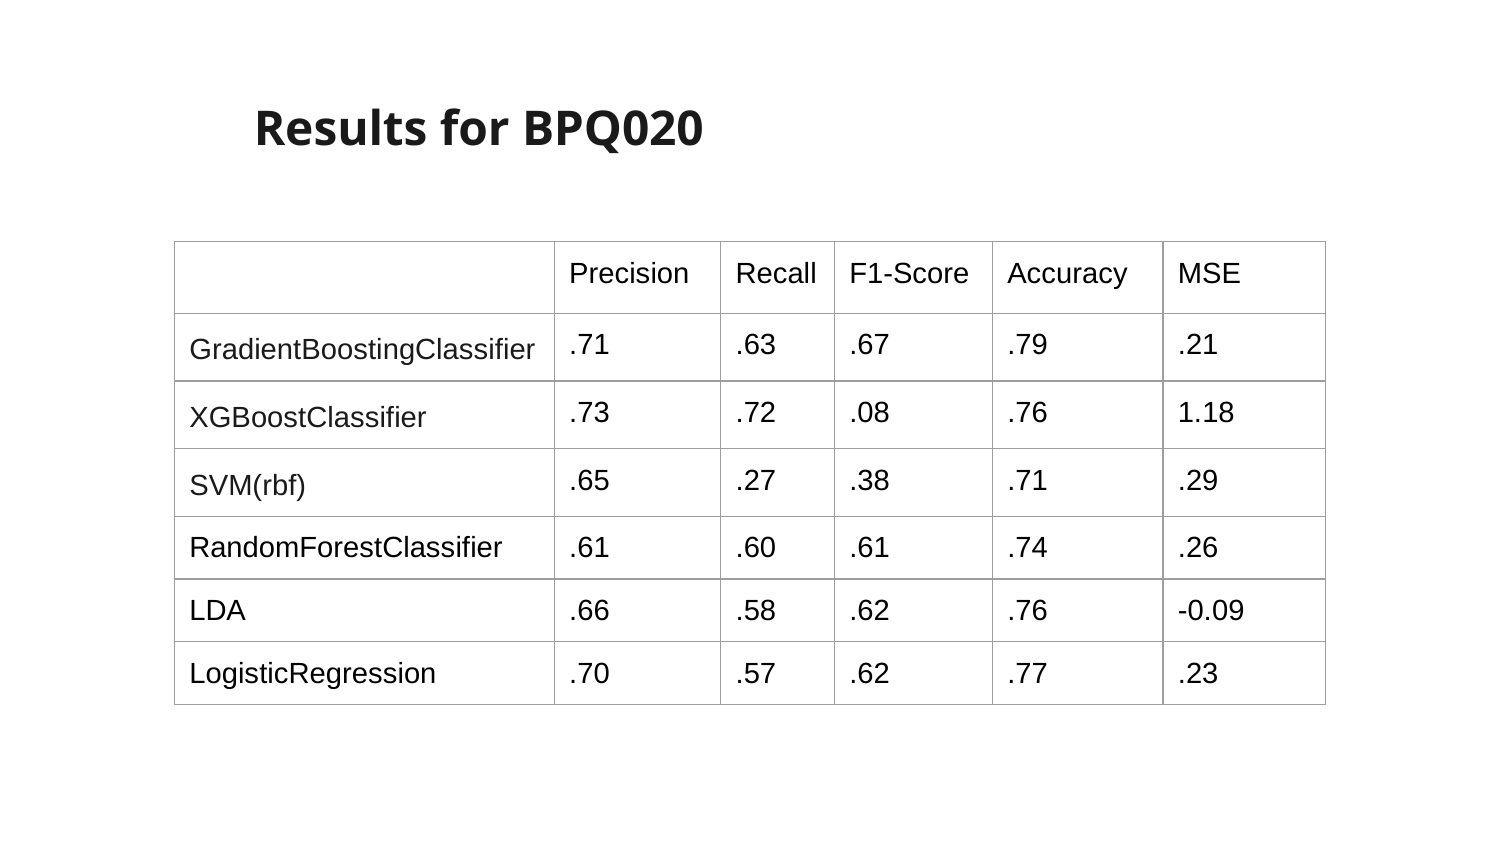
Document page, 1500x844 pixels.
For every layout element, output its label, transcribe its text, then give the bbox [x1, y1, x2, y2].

table_cell .23 [1164, 642, 1325, 704]
table_cell .63 [721, 314, 834, 380]
table_header F1-Score [835, 242, 992, 313]
table_cell .60 [721, 517, 834, 578]
table_header Recall [721, 242, 834, 313]
table_cell .26 [1164, 517, 1325, 578]
table_cell .73 [555, 382, 720, 448]
table_header MSE [1164, 242, 1325, 313]
table_cell .29 [1164, 449, 1325, 516]
table_cell XGBoostClassifier [175, 382, 554, 448]
table_cell .58 [721, 580, 834, 641]
table_cell .62 [835, 642, 992, 704]
table_header Accuracy [993, 242, 1162, 313]
table_cell .76 [993, 580, 1162, 641]
table_cell .74 [993, 517, 1162, 578]
title Results for BPQ020 [238, 82, 1500, 171]
table_cell .79 [993, 314, 1162, 380]
table_cell .70 [555, 642, 720, 704]
table_cell LogisticRegression [175, 642, 554, 704]
table_cell .27 [721, 449, 834, 516]
table_cell .38 [835, 449, 992, 516]
table_cell GradientBoostingClassifier [175, 314, 554, 380]
table_cell .77 [993, 642, 1162, 704]
table_header Precision [555, 242, 720, 313]
table_cell .61 [835, 517, 992, 578]
table_cell .61 [555, 517, 720, 578]
table_cell LDA [175, 580, 554, 641]
table_cell 1.18 [1164, 382, 1325, 448]
table_cell .62 [835, 580, 992, 641]
table_cell SVM(rbf) [175, 449, 554, 516]
table_cell -0.09 [1164, 580, 1325, 641]
table_cell .76 [993, 382, 1162, 448]
table_cell .57 [721, 642, 834, 704]
table_cell .08 [835, 382, 992, 448]
table_cell .71 [993, 449, 1162, 516]
table_cell .21 [1164, 314, 1325, 380]
table_cell RandomForestClassifier [175, 517, 554, 578]
table_cell .66 [555, 580, 720, 641]
table_cell .71 [555, 314, 720, 380]
table_cell .67 [835, 314, 992, 380]
table_cell .72 [721, 382, 834, 448]
table_cell .65 [555, 449, 720, 516]
table_header [175, 242, 554, 313]
